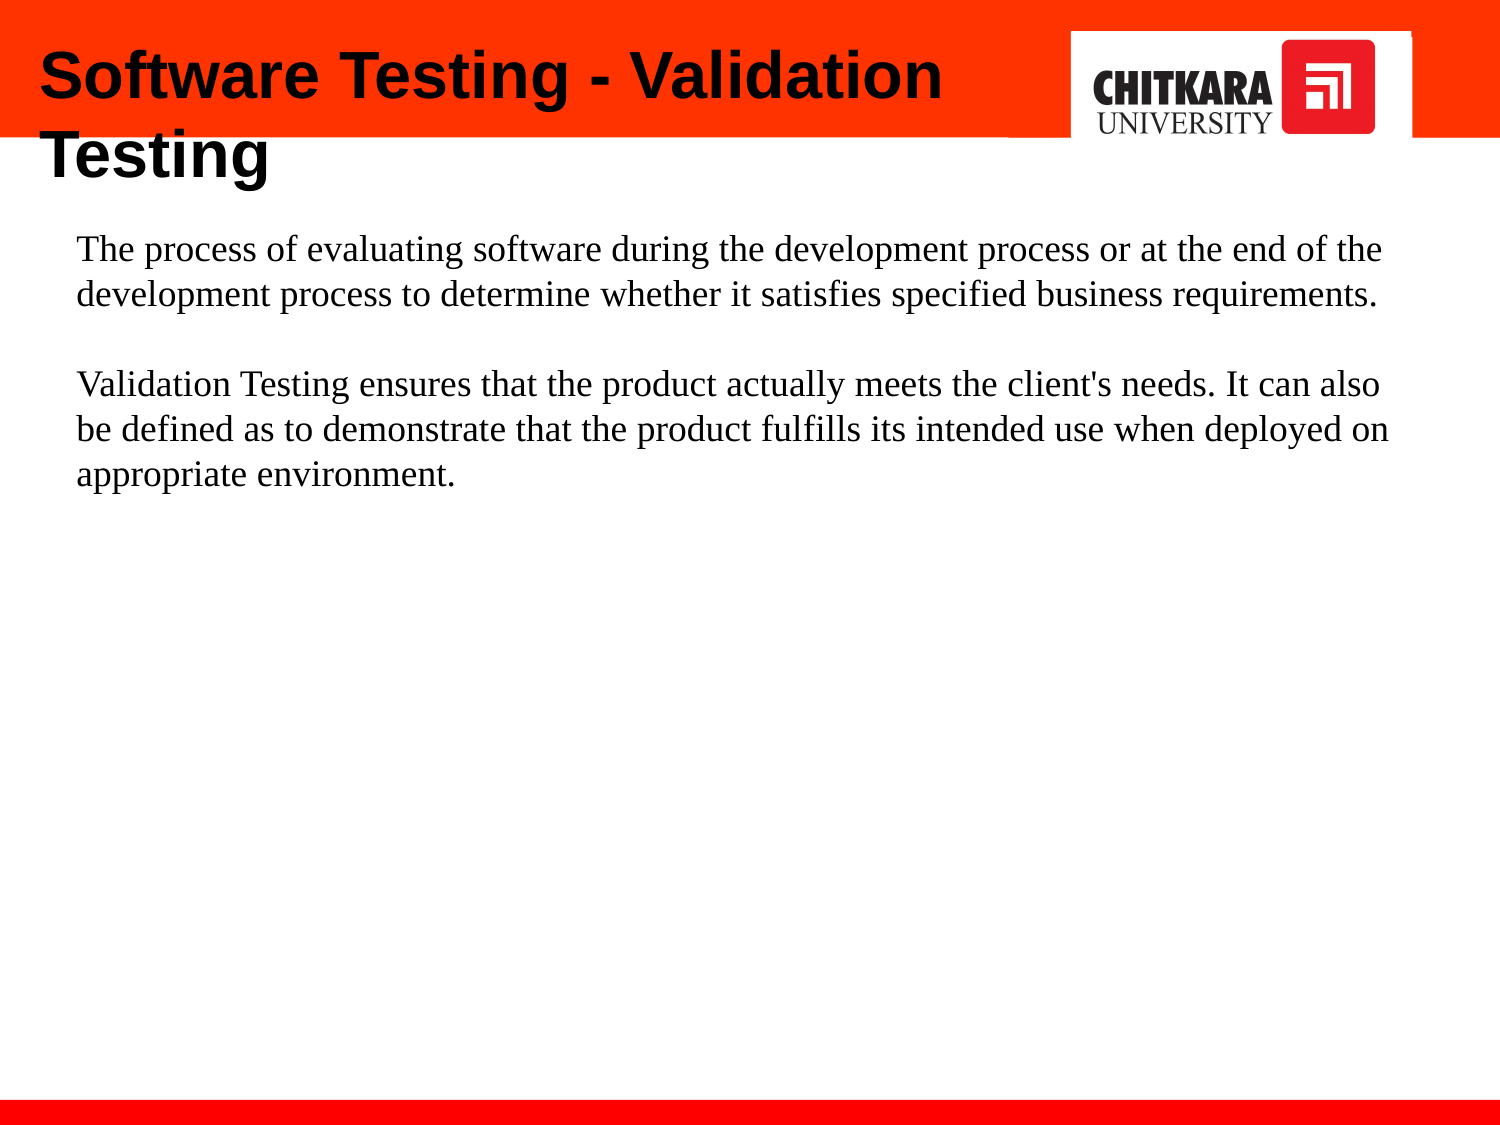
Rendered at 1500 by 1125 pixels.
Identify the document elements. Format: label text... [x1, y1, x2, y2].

text_box The process of evaluating software during the development process or at the end of the development process to determine whether it satisfies specified business requirements. Validation Testing ensures that the product actually meets the client's needs. It can also be defined as to demonstrate that the product fulfills its intended use when deployed on appropriate environment. [61, 171, 1439, 502]
text_box Software Testing - Validation Testing [24, 23, 1099, 199]
picture [1099, 37, 1390, 138]
